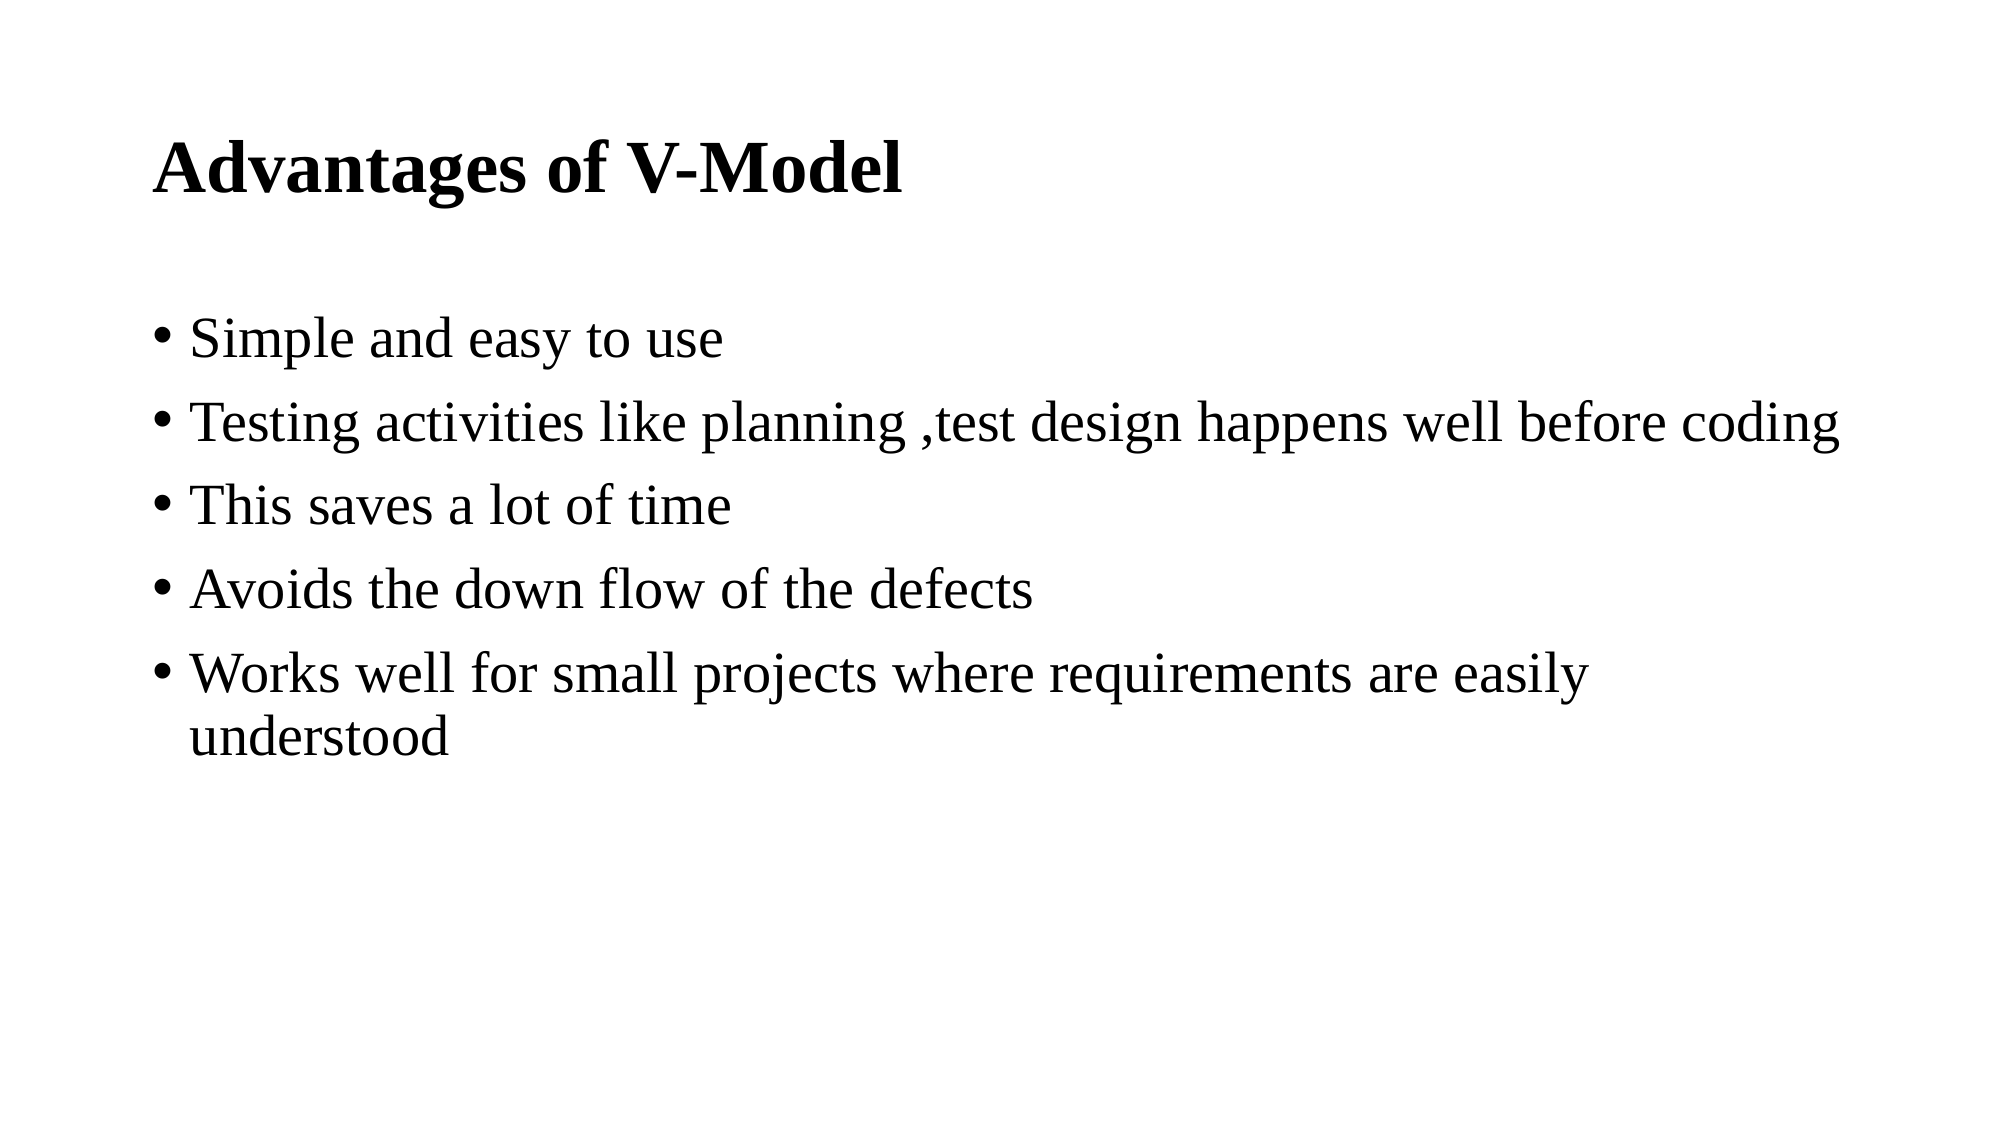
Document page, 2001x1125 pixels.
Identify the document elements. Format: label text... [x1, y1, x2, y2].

list Simple and easy to use Testing activities like planning ,test design happens well before coding This saves a lot of time Avoids the down flow of the defects Works well for small projects where requirements are easily understood [137, 299, 1863, 1014]
title Advantages of V-Model [137, 59, 1863, 278]
